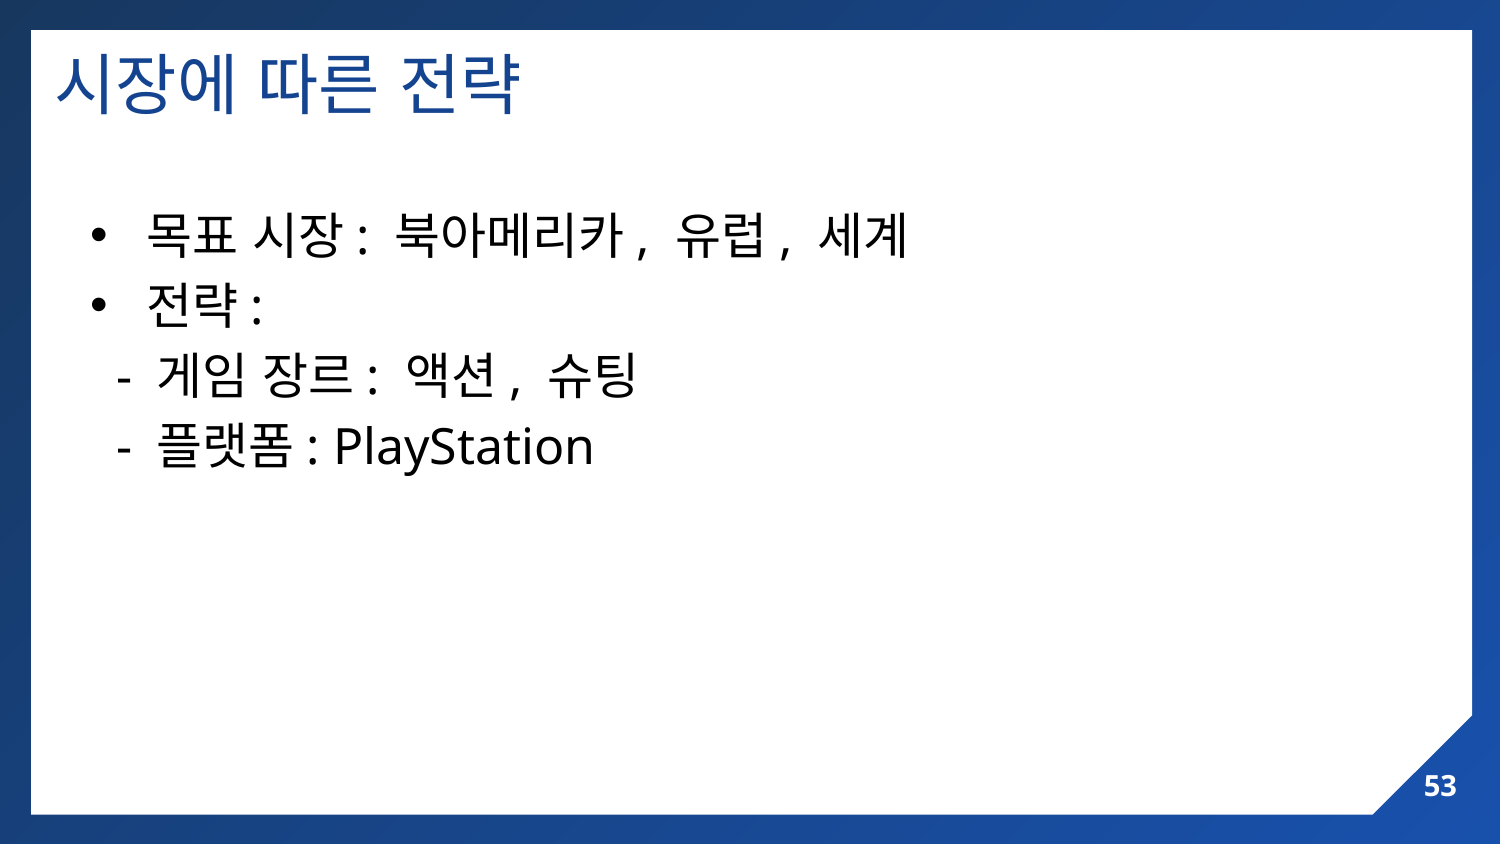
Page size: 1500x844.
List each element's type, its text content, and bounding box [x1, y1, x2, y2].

title 시장에 따른 전략 [39, 30, 939, 135]
slide_number 53 [1376, 764, 1473, 810]
list 목표 시장: 북아메리카, 유럽, 세계 전략: - 게임 장르: 액션, 슈팅 - 플랫폼: PlayStation [75, 196, 1425, 754]
